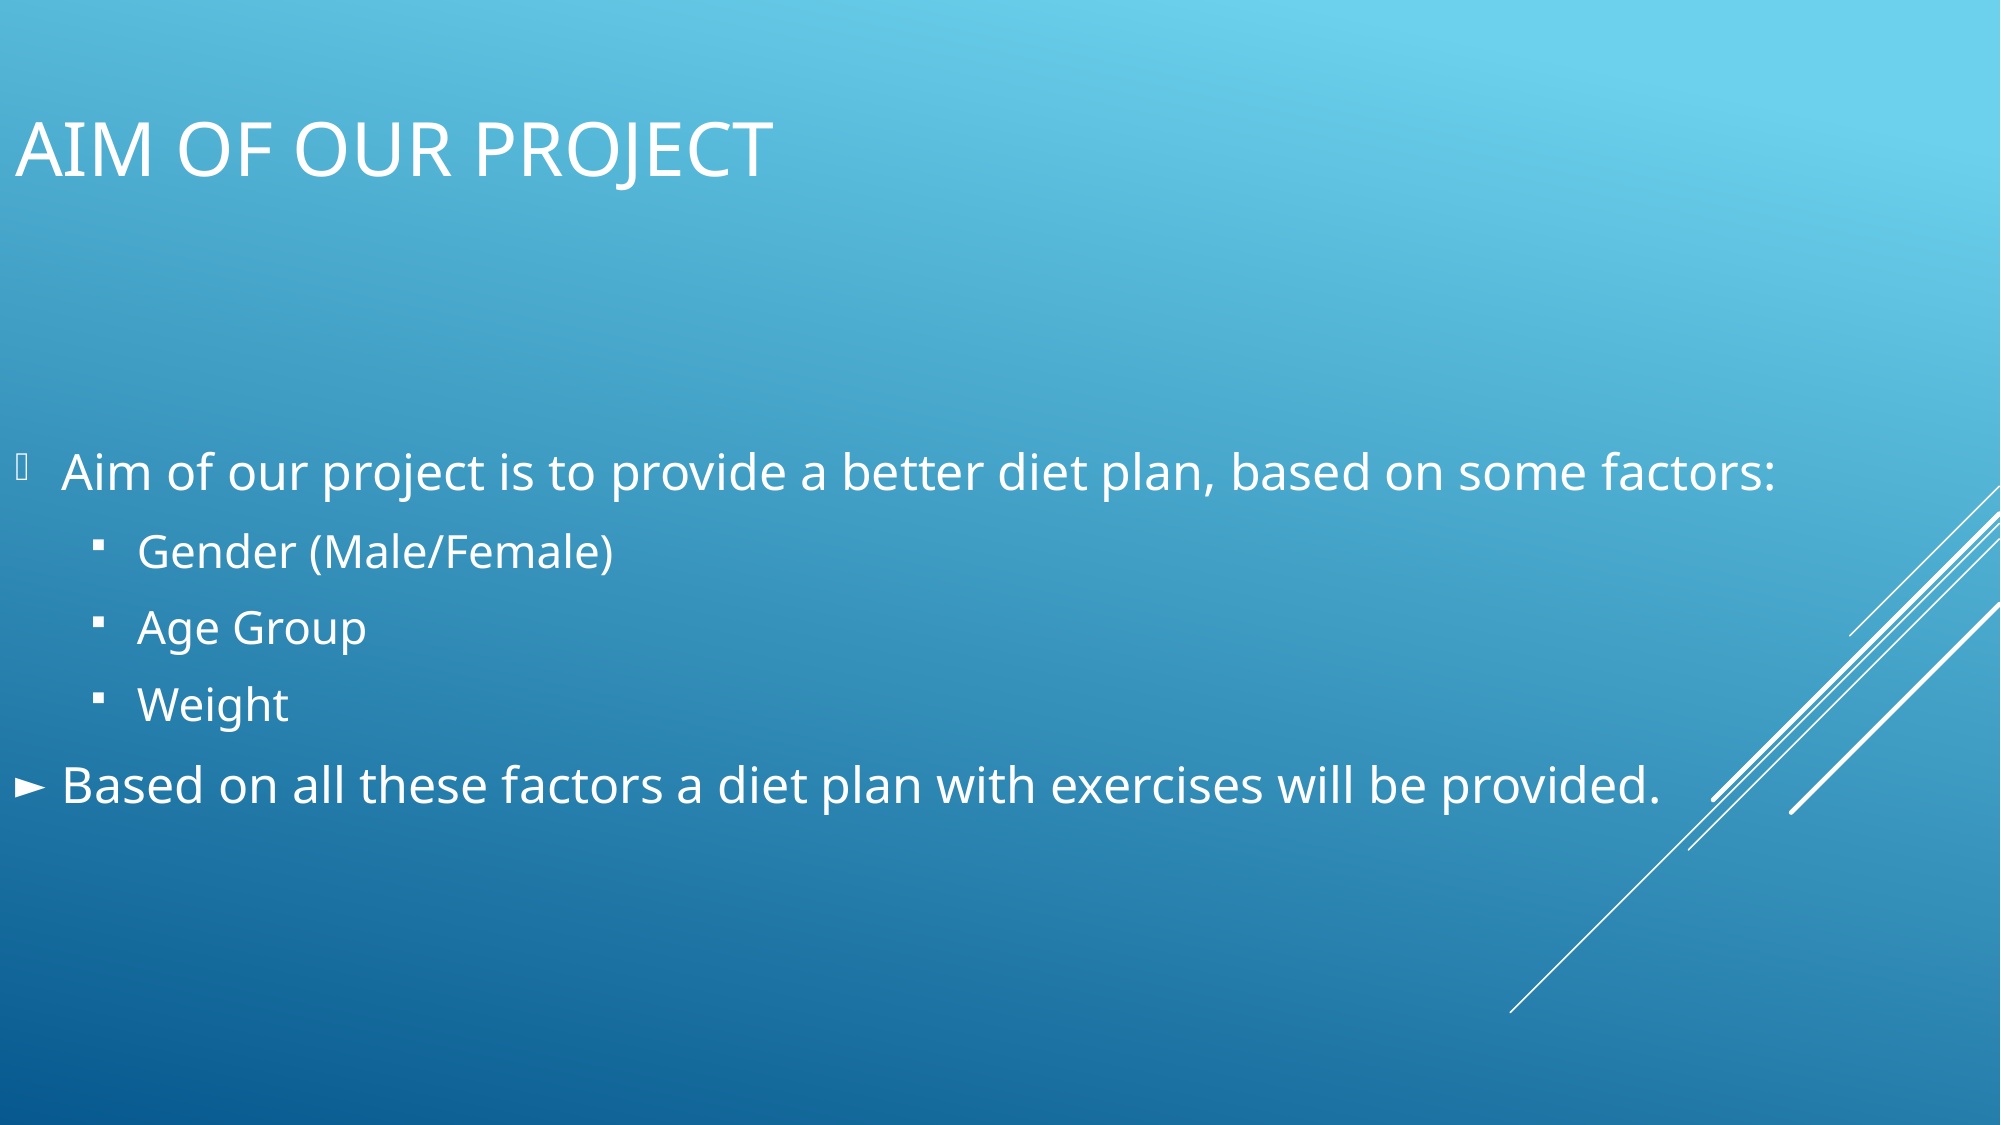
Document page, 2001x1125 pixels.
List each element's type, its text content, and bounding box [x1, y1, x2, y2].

title Aim of our project [0, 23, 1400, 211]
list Aim of our project is to provide a better diet plan, based on some factors: Gender (Male/Female) Age Group Weight Based on all these factors a diet plan with exercises will be provided. [0, 211, 1851, 1125]
